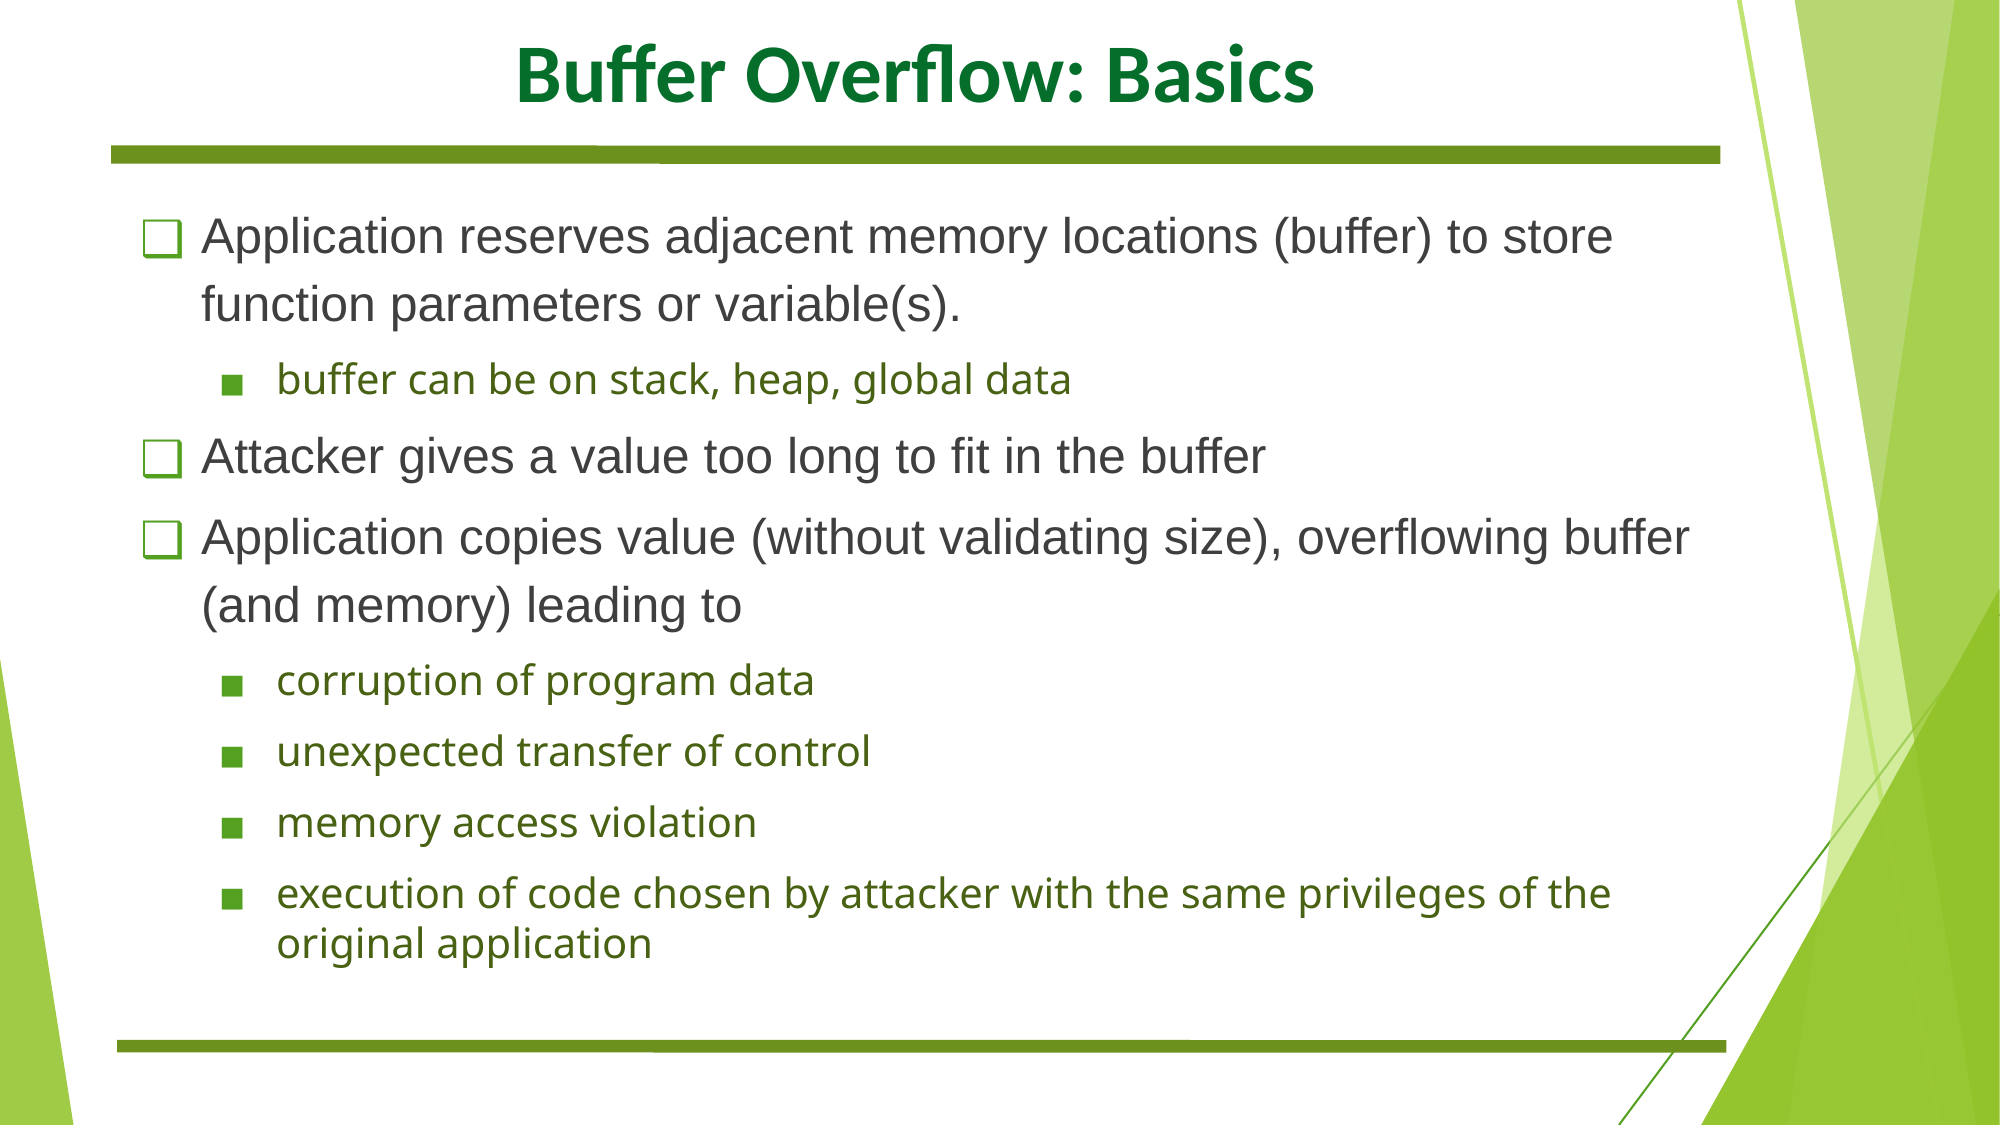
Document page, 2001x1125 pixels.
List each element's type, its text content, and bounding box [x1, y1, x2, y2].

title Buffer Overflow: Basics [111, 3, 1721, 155]
list Application reserves adjacent memory locations (buffer) to store function parameters or variable(s). buffer can be on stack, heap, global data Attacker gives a value too long to fit in the buffer Application copies value (without validating size), overflowing buffer (and memory) leading to corruption of program data unexpected transfer of control memory access violation execution of code chosen by attacker with the same privileges of the original application [111, 180, 1721, 1034]
